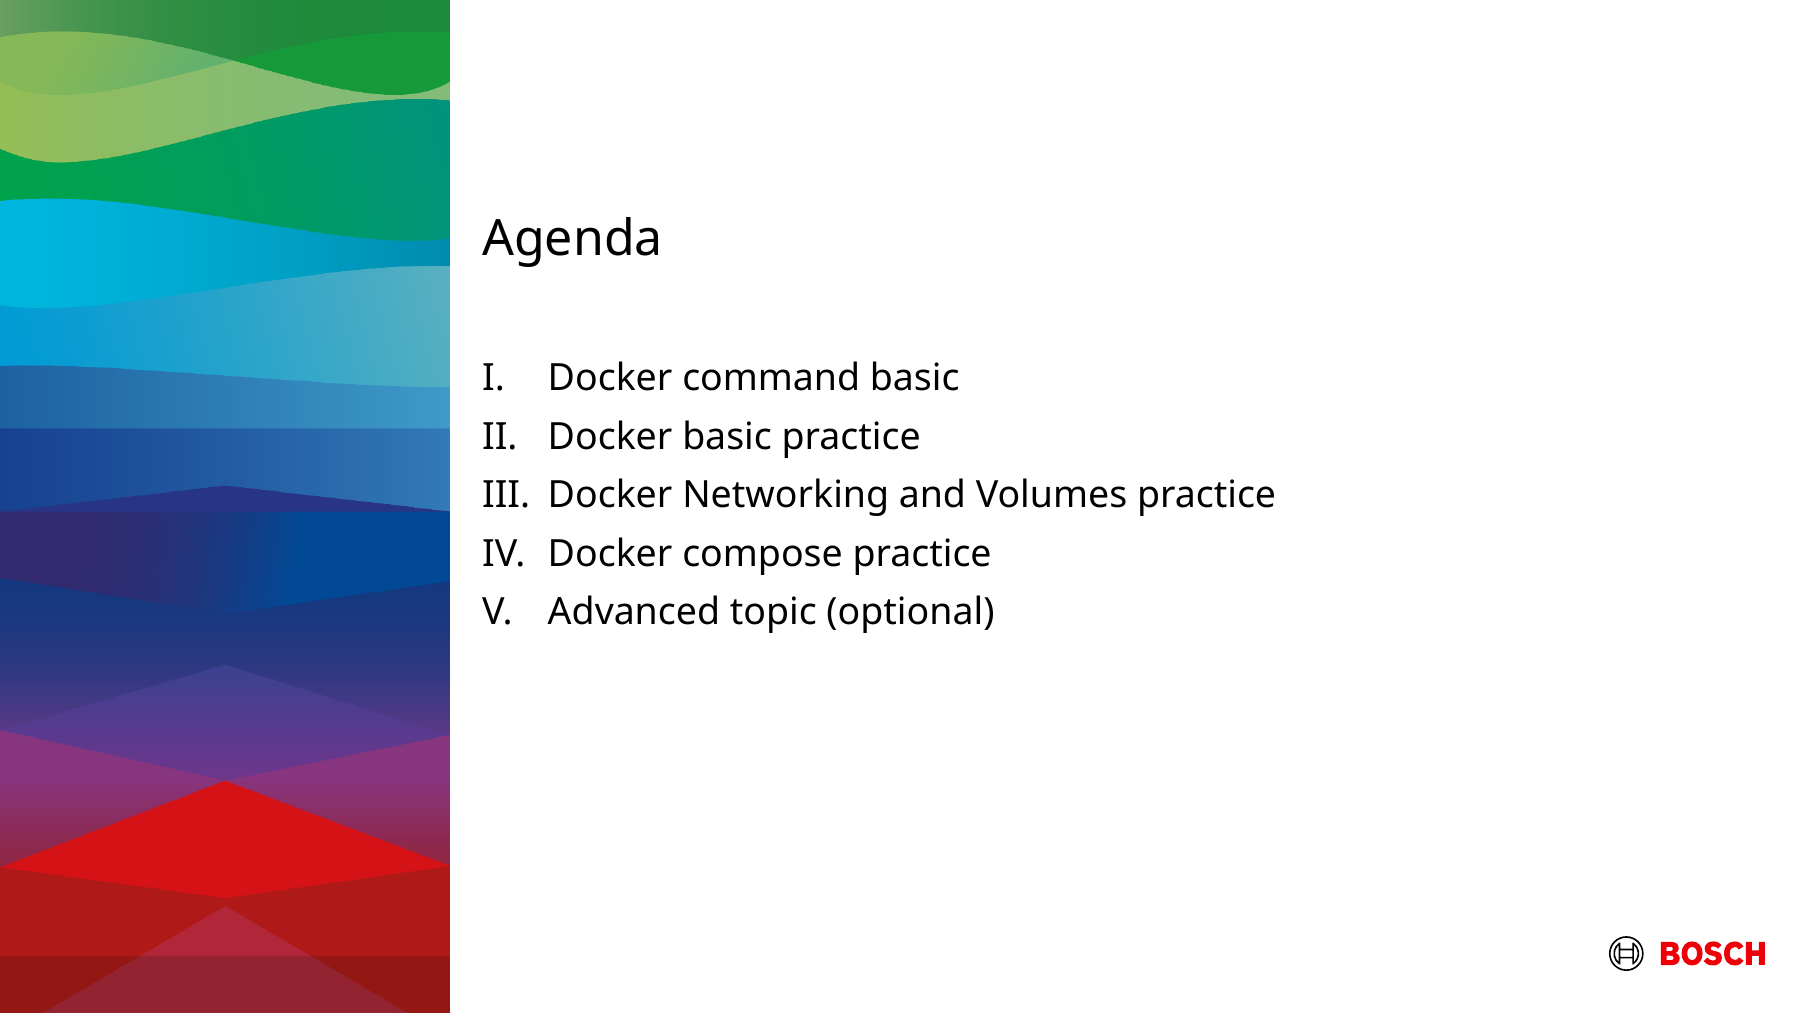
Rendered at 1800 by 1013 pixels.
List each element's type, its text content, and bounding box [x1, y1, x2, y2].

list Agenda Docker command basic Docker basic practice Docker Networking and Volumes practice Docker compose practice Advanced topic (optional) [482, 200, 1653, 703]
picture [0, 0, 450, 1013]
